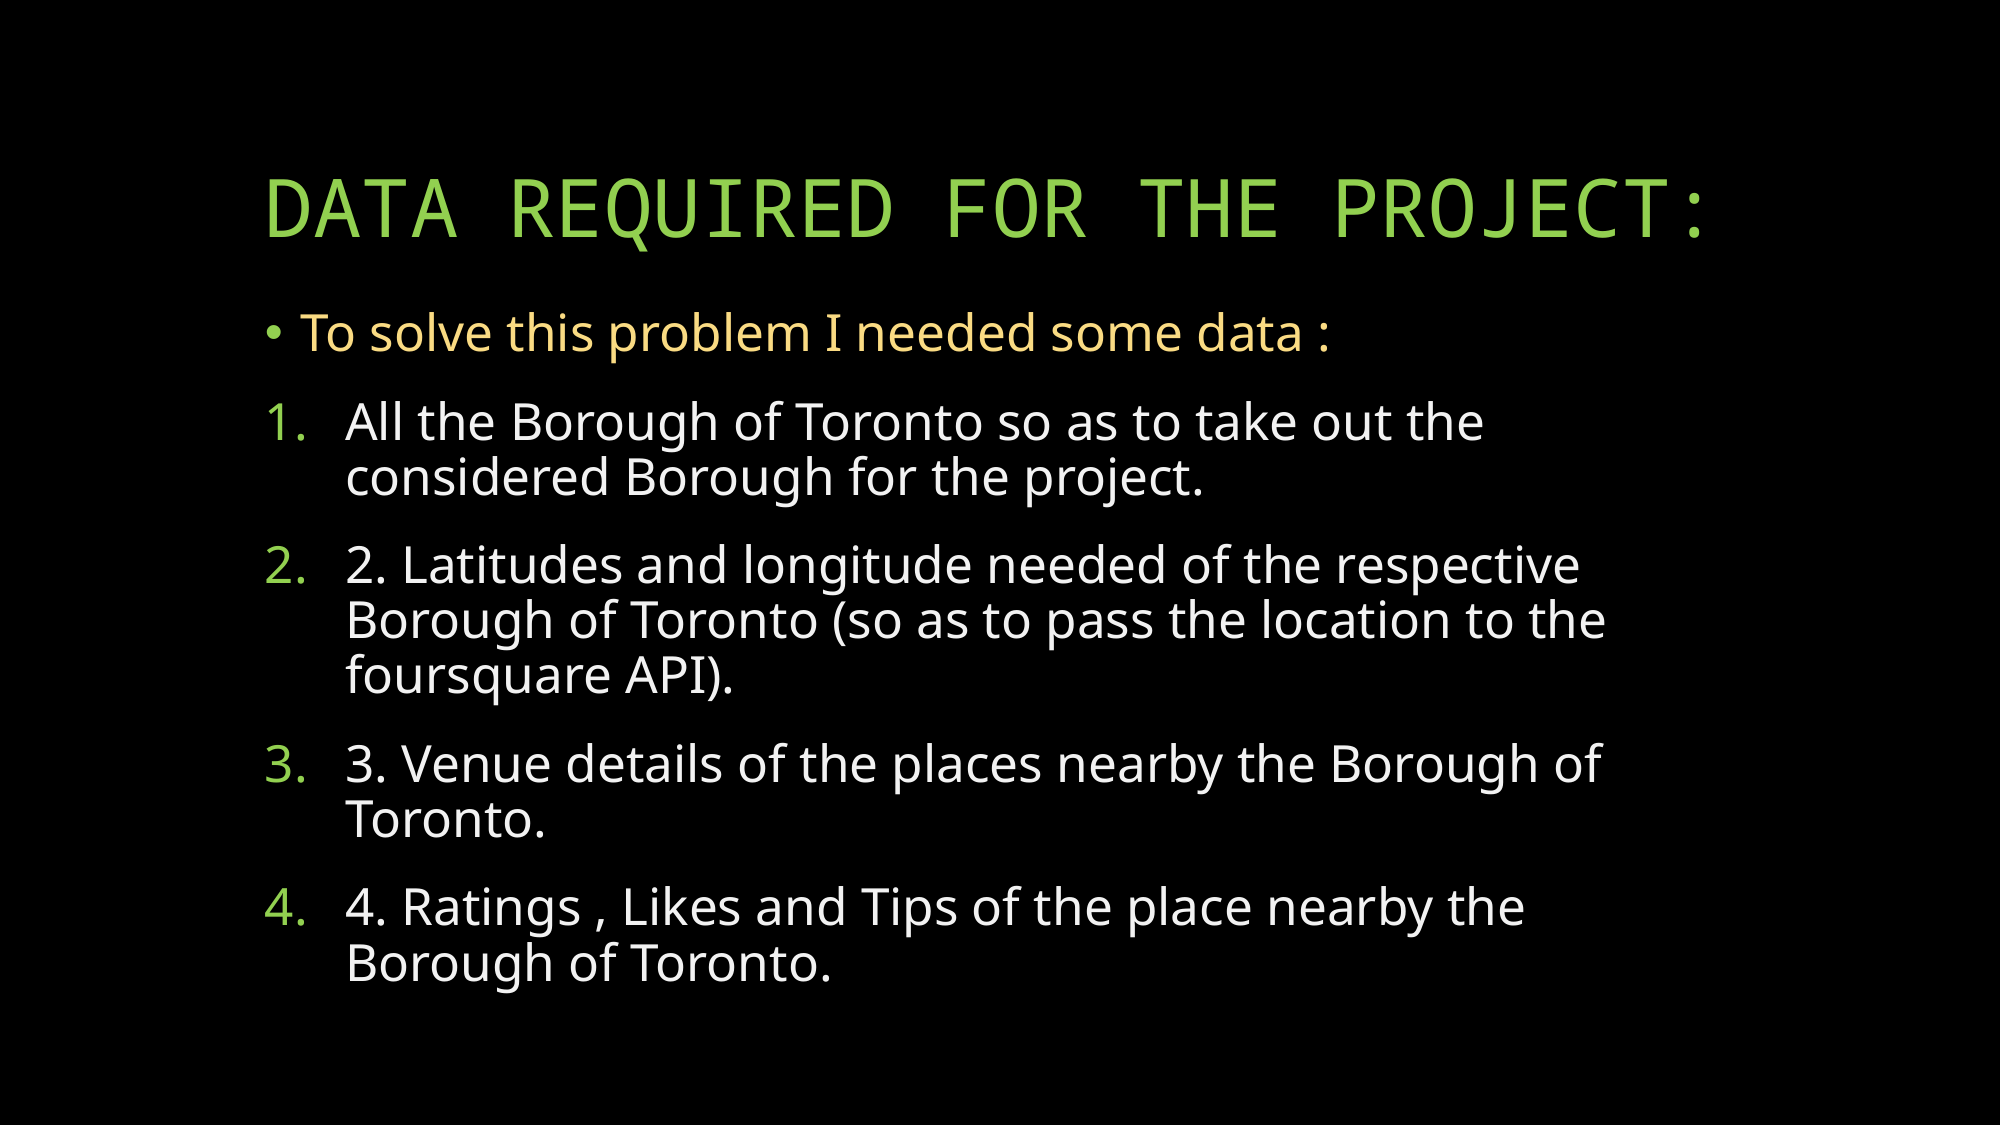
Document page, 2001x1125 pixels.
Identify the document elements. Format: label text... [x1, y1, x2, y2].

list To solve this problem I needed some data : All the Borough of Toronto so as to take out the considered Borough for the project. 2. Latitudes and longitude needed of the respective Borough of Toronto (so as to pass the location to the foursquare API). 3. Venue details of the places nearby the Borough of Toronto. 4. Ratings , Likes and Tips of the place nearby the Borough of Toronto. [249, 299, 1750, 1000]
title DATA REQUIRED FOR THE PROJECT: [249, 75, 1750, 263]
